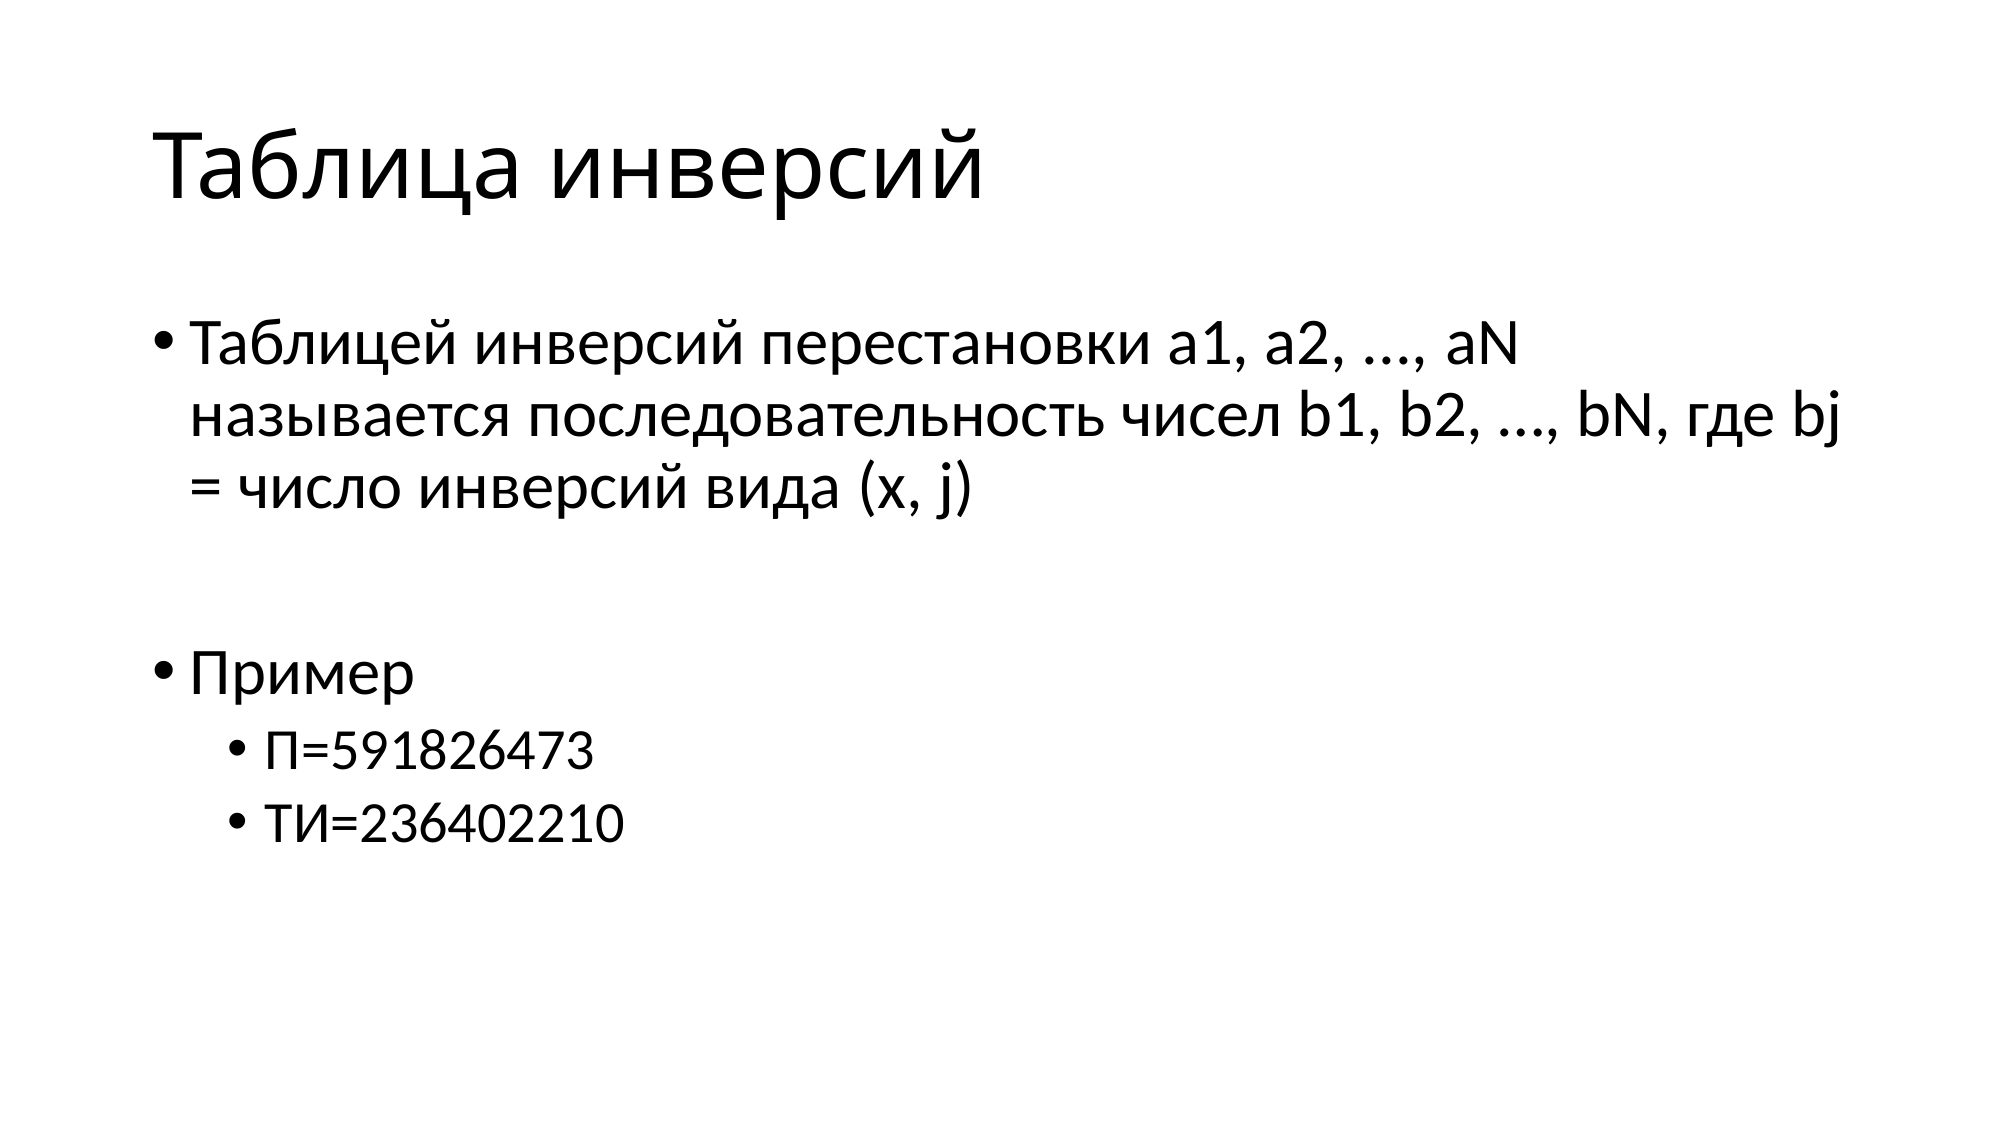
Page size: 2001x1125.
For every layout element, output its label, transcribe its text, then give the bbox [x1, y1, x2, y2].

title Таблица инверсий [137, 59, 1863, 278]
list Таблицей инверсий перестановки а1, а2, ..., aN называется последовательность чисел b1, b2, …, bN, где bj = число инверсий вида (x, j) Пример П=591826473 ТИ=236402210 [137, 299, 1863, 1014]
